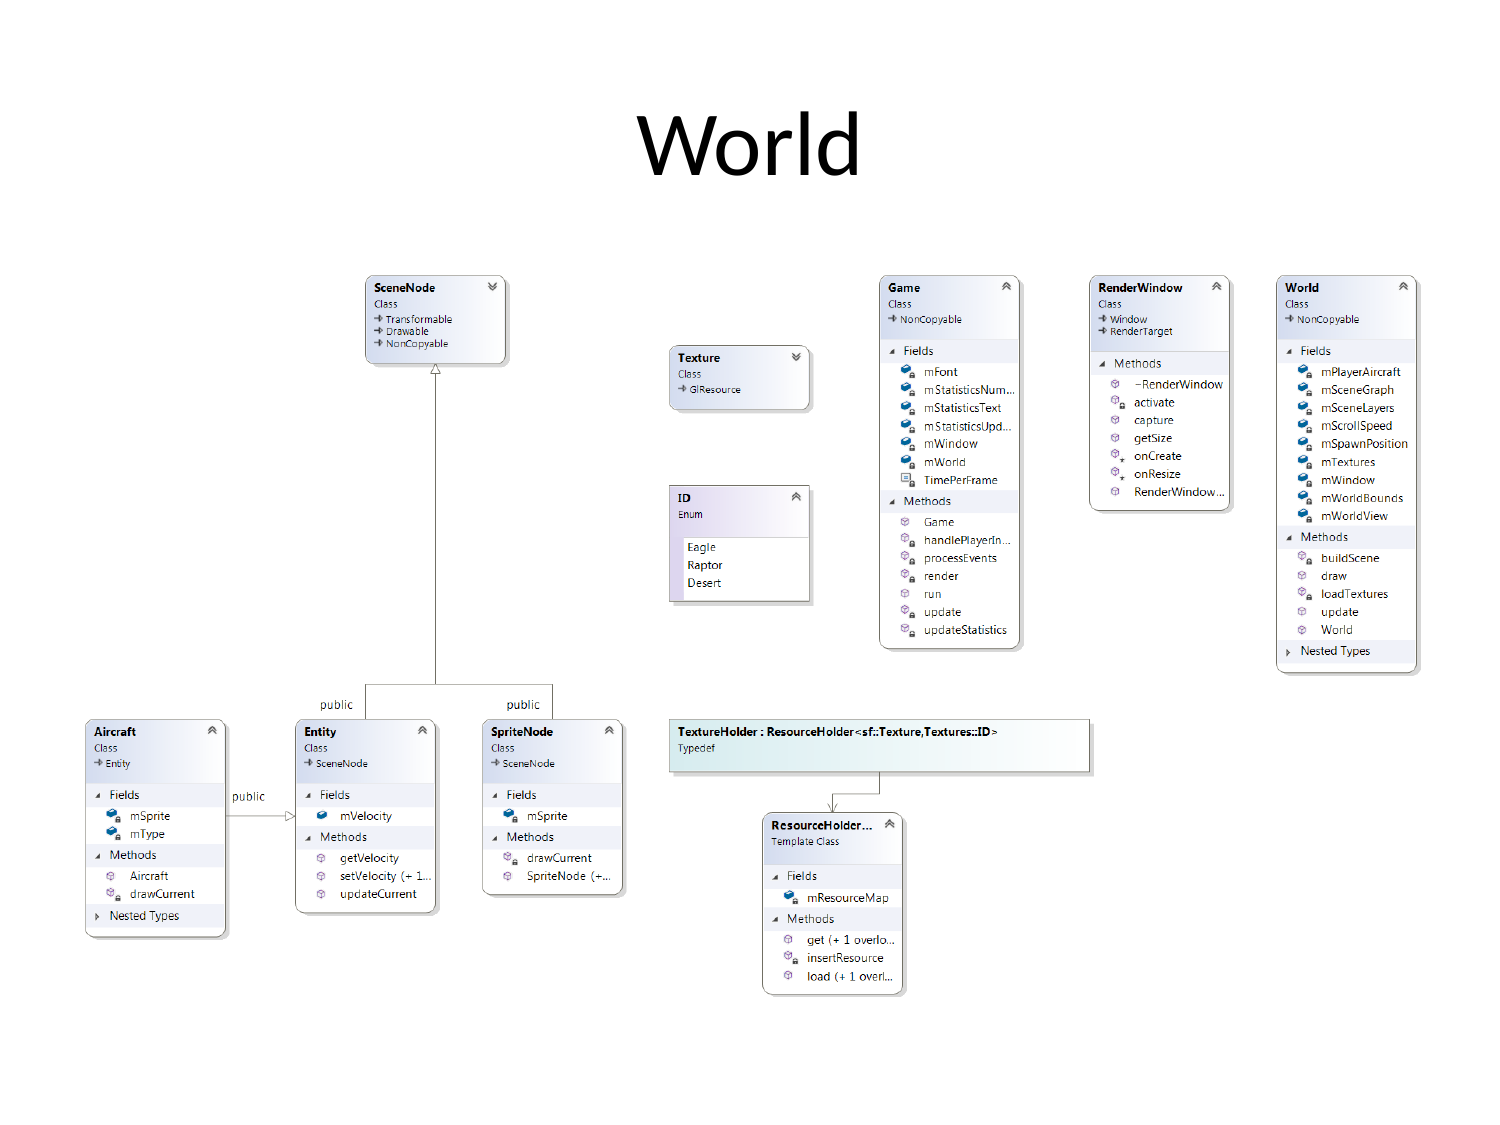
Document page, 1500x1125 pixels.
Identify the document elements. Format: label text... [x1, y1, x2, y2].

title World [75, 45, 1425, 233]
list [74, 265, 1426, 1003]
